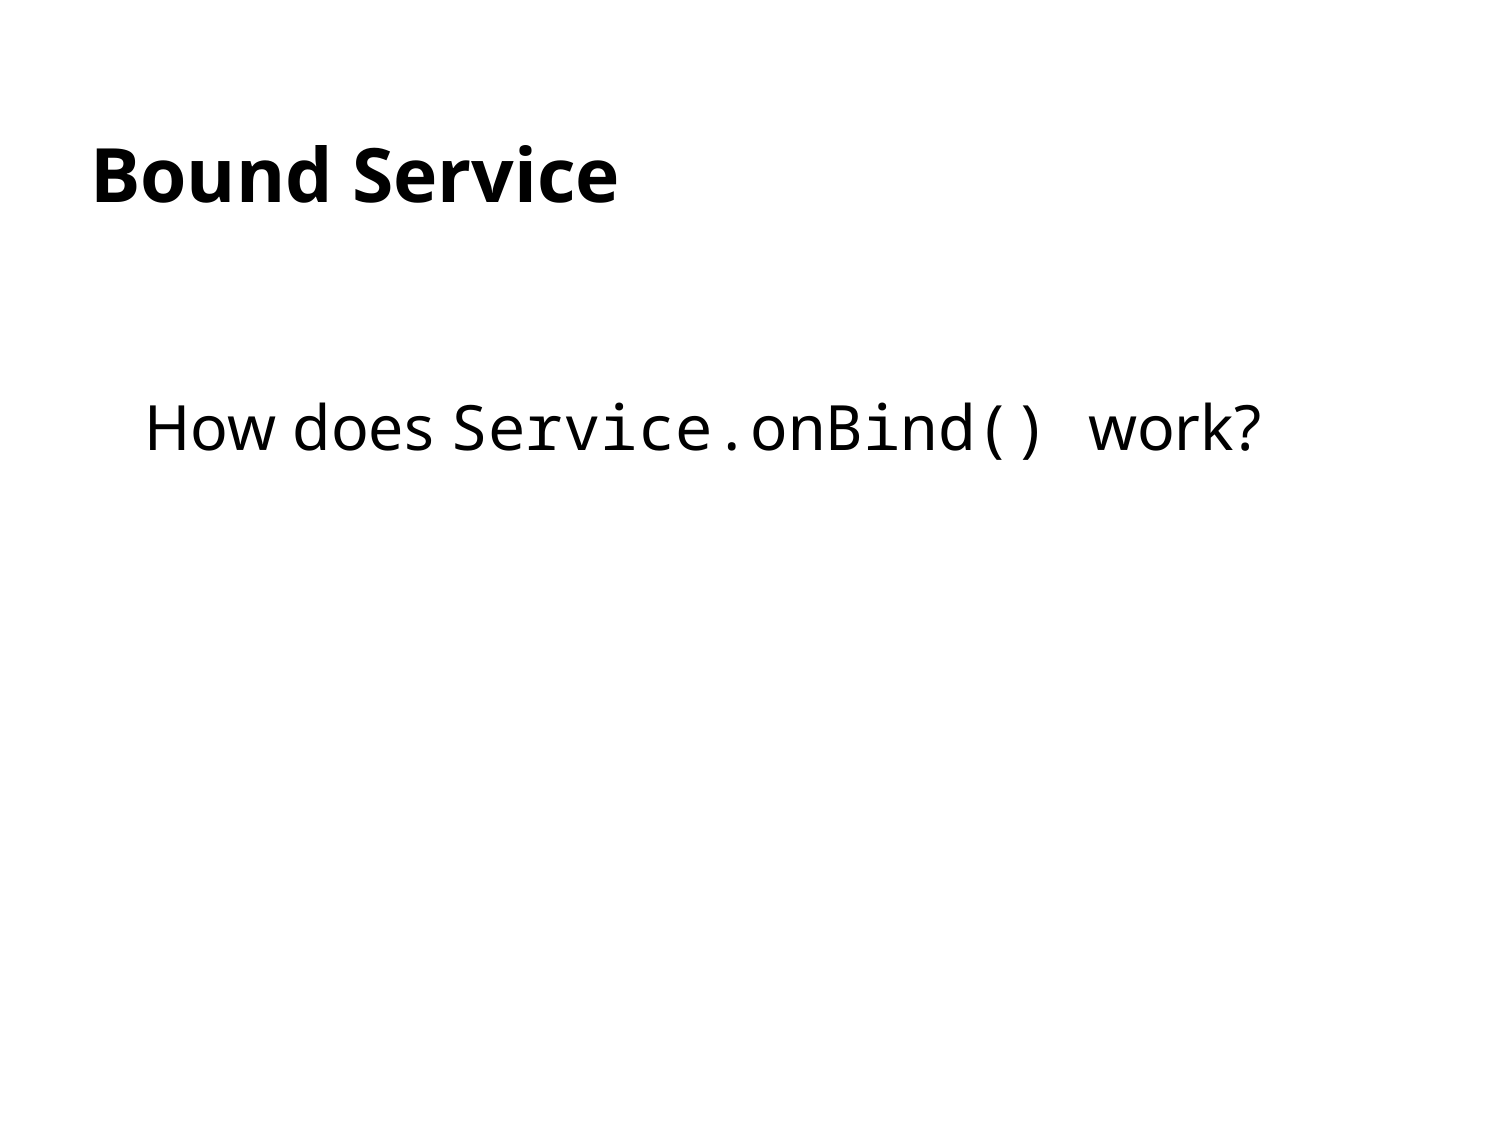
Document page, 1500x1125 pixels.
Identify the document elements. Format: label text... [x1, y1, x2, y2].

list How does Service.onBind() work? [129, 372, 1278, 561]
title Bound Service [75, 45, 1425, 233]
